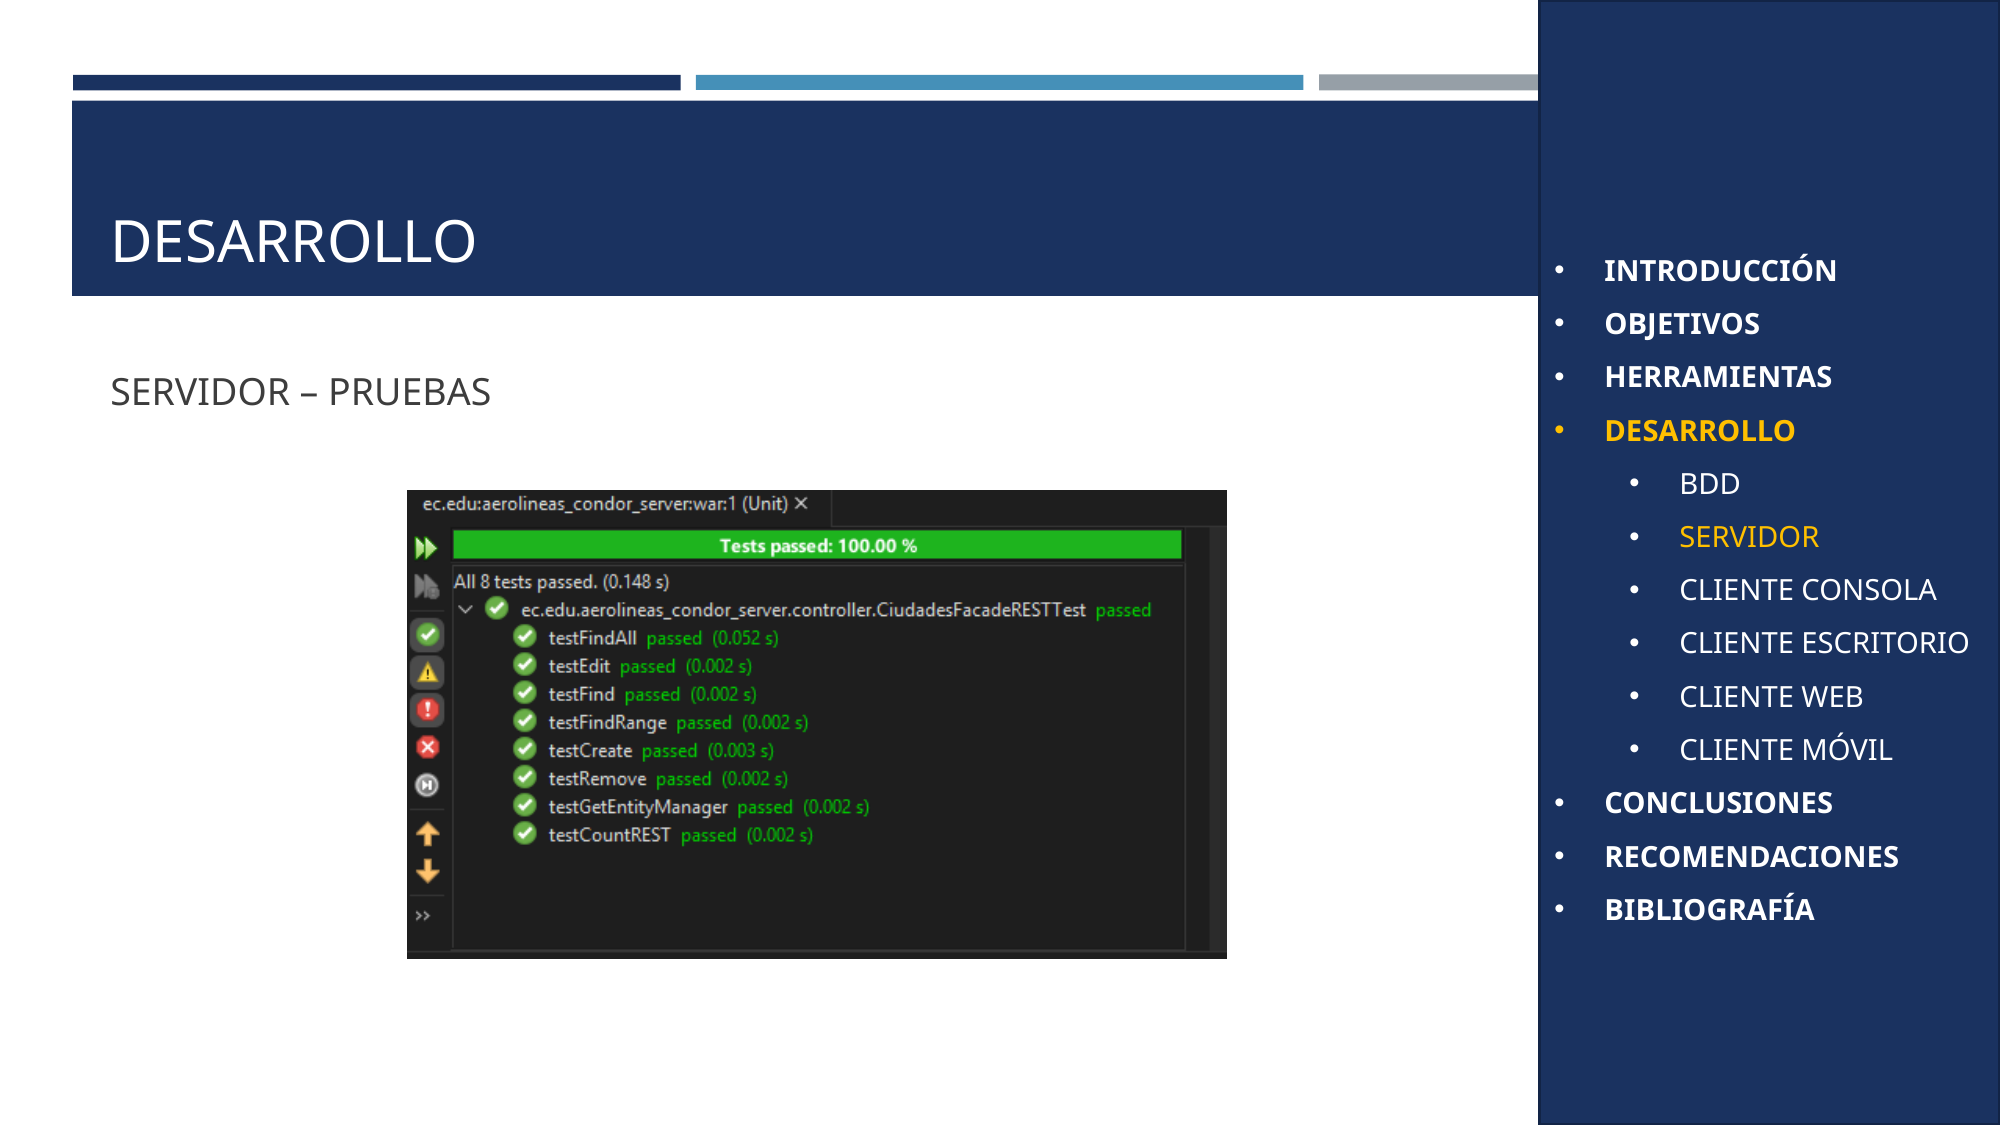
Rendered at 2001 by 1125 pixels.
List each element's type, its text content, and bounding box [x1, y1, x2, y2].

picture [407, 489, 1227, 960]
list SERVIDOR – PRUEBAS [95, 357, 1305, 1058]
text_box INTRODUCCIÓN OBJETIVOS HERRAMIENTAS DESARROLLO BDD SERVIDOR CLIENTE CONSOLA CLIENTE ESCRITORIO CLIENTE WEB CLIENTE MÓVIL CONCLUSIONES RECOMENDACIONES BIBLIOGRAFÍA [1539, 0, 2000, 1125]
title DESARROLLO [95, 115, 1539, 282]
